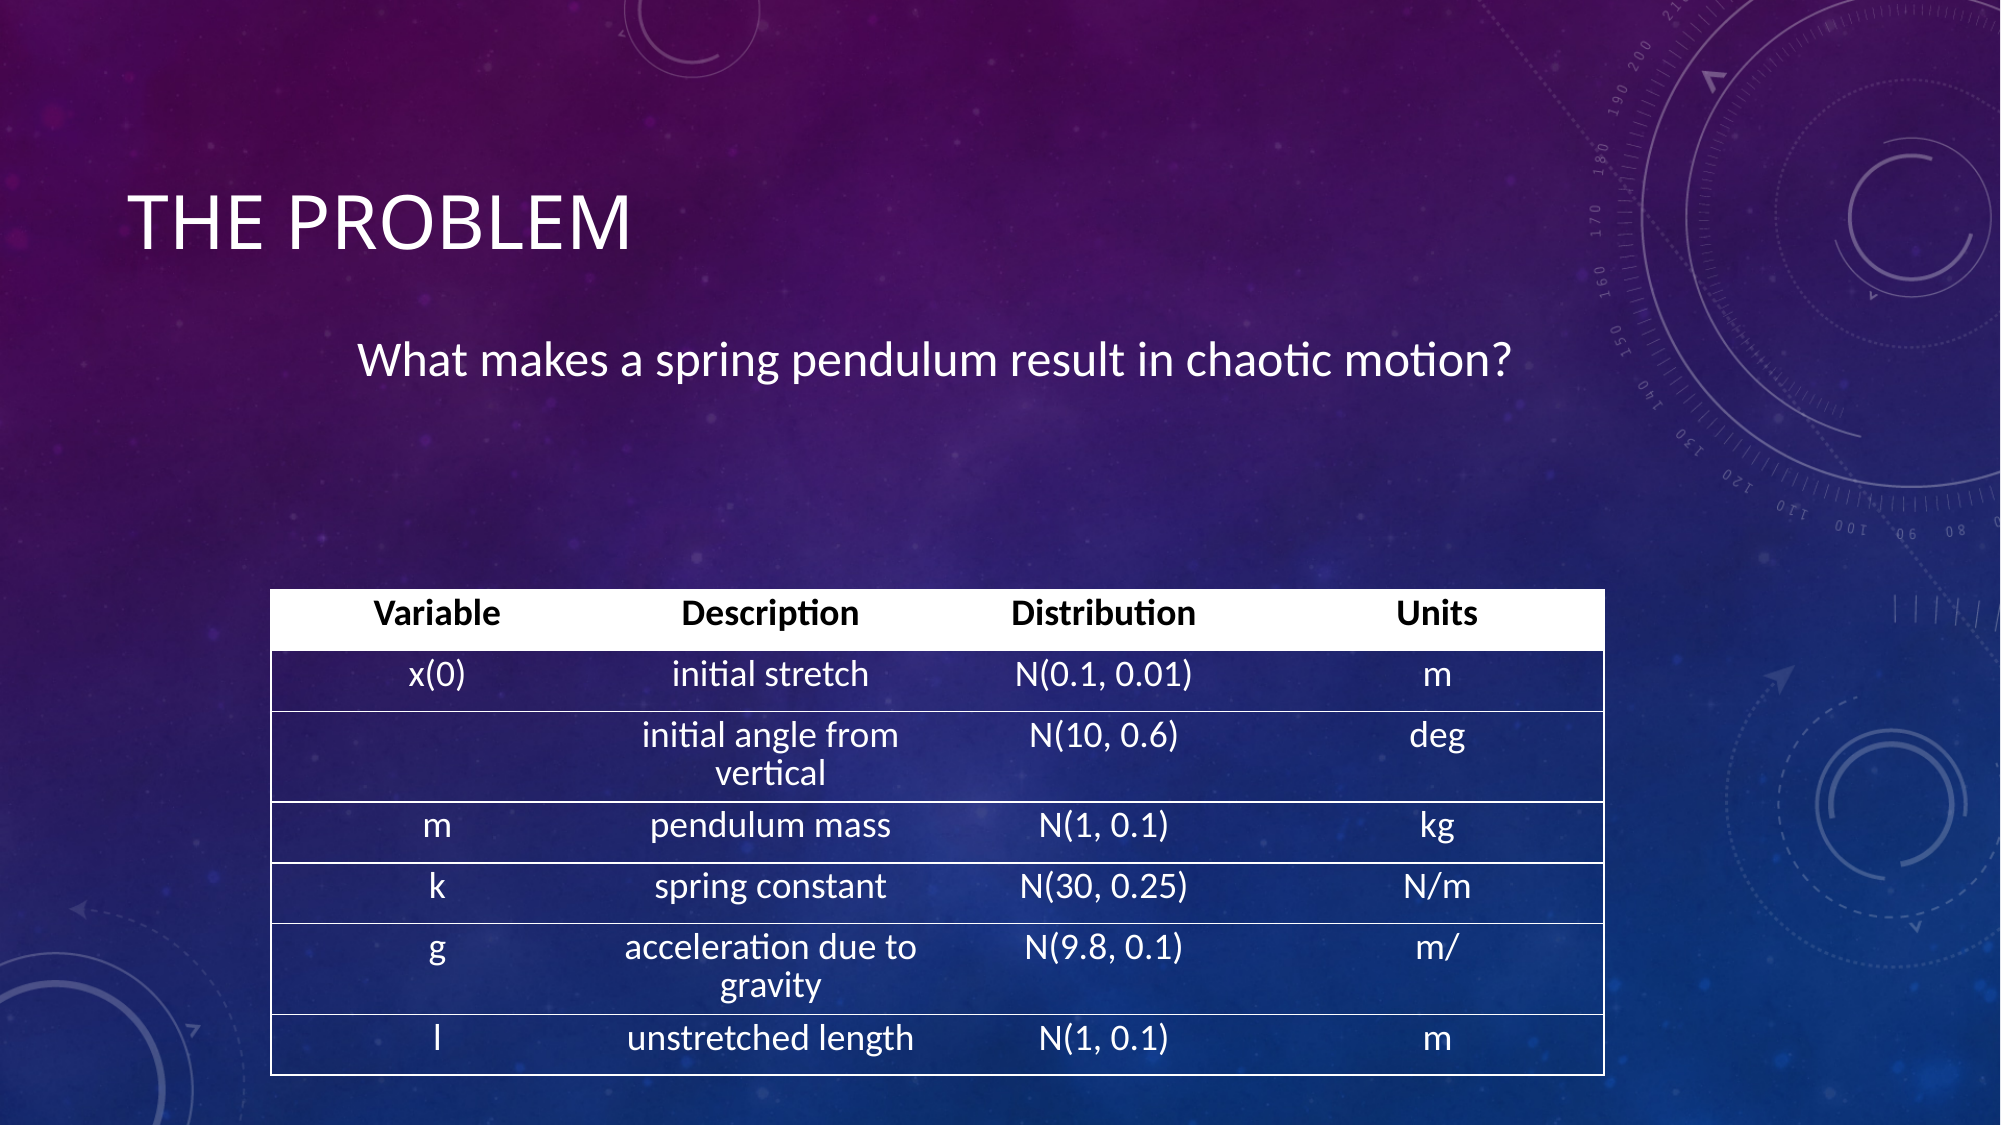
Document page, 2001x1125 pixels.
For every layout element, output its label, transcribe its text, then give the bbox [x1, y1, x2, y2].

title The Problem [112, 99, 1775, 339]
picture [0, 0, 2001, 1125]
